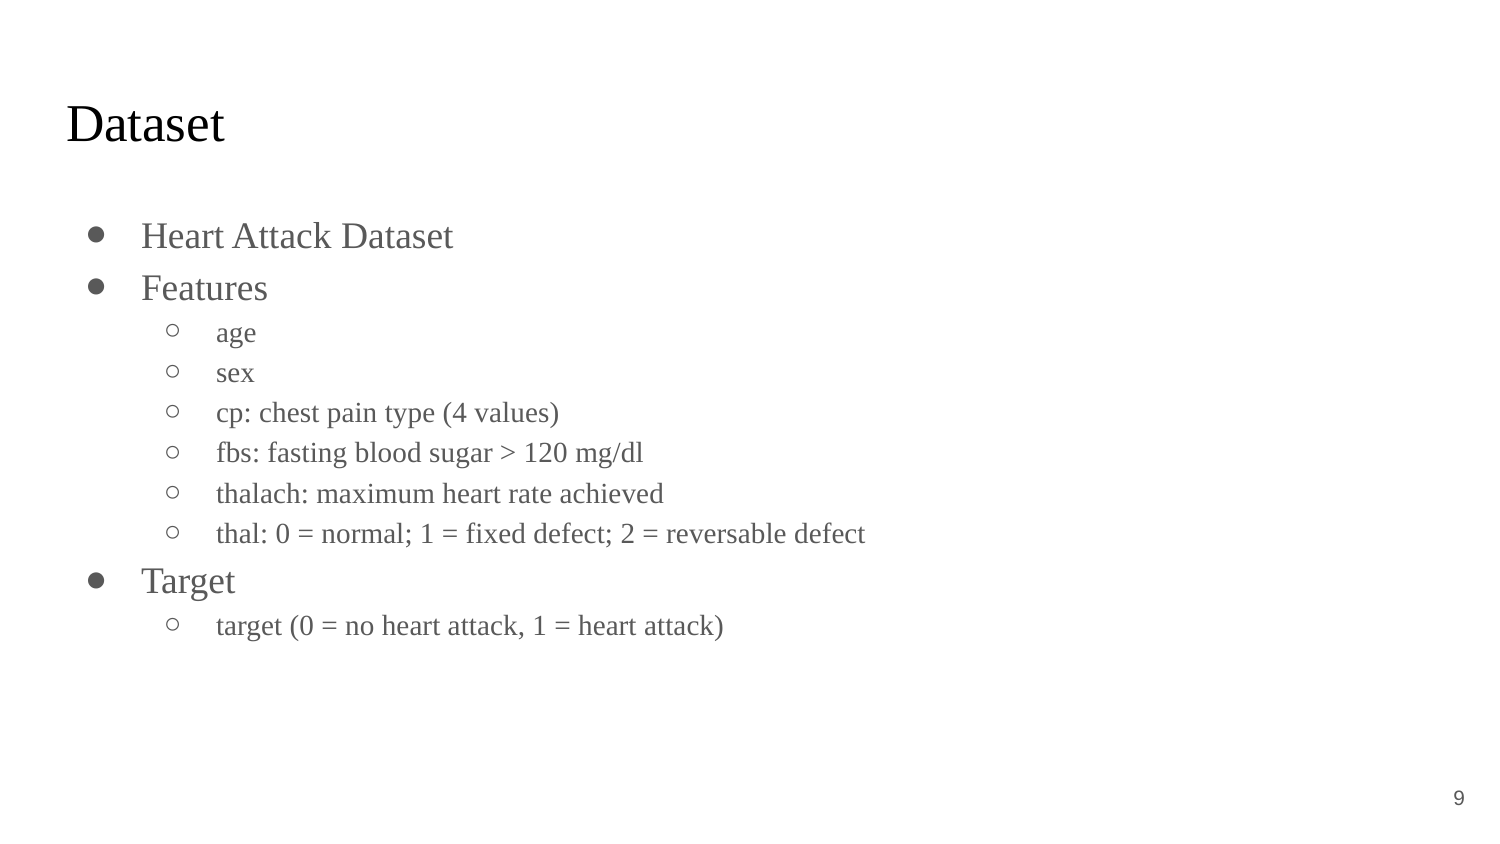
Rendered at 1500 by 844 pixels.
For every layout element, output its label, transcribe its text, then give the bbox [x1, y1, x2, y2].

title Dataset [51, 72, 1449, 167]
slide_number 9 [1389, 764, 1480, 830]
list Heart Attack Dataset Features age sex cp: chest pain type (4 values) fbs: fasting blood sugar > 120 mg/dl thalach: maximum heart rate achieved thal: 0 = normal; 1 = fixed defect; 2 = reversable defect Target target (0 = no heart attack, 1 = heart attack) [51, 189, 1449, 784]
